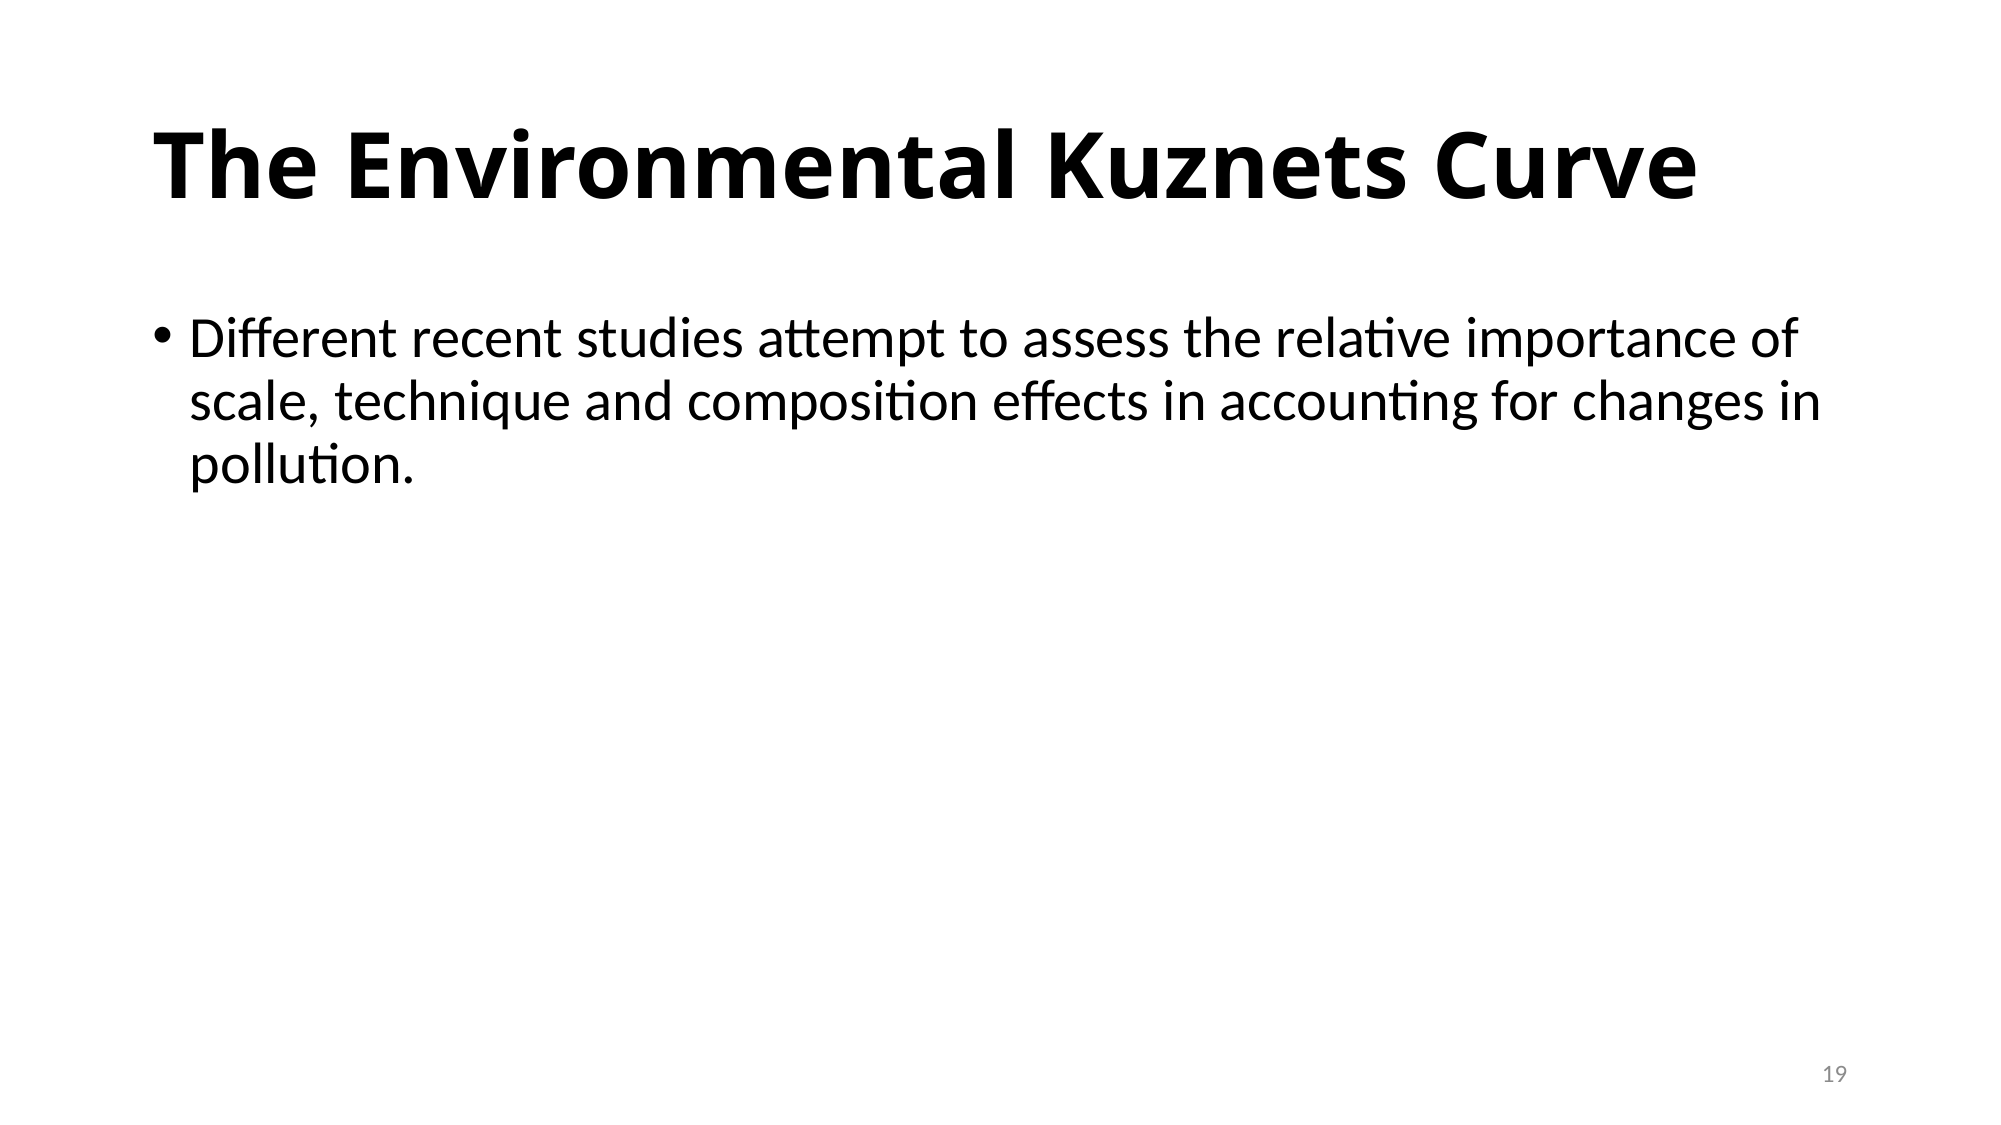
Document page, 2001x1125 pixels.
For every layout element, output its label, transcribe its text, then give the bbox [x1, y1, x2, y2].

title The Environmental Kuznets Curve [137, 59, 1863, 278]
list Different recent studies attempt to assess the relative importance of scale, technique and composition effects in accounting for changes in pollution. [137, 299, 1863, 1014]
slide_number 19 [1412, 1042, 1863, 1103]
